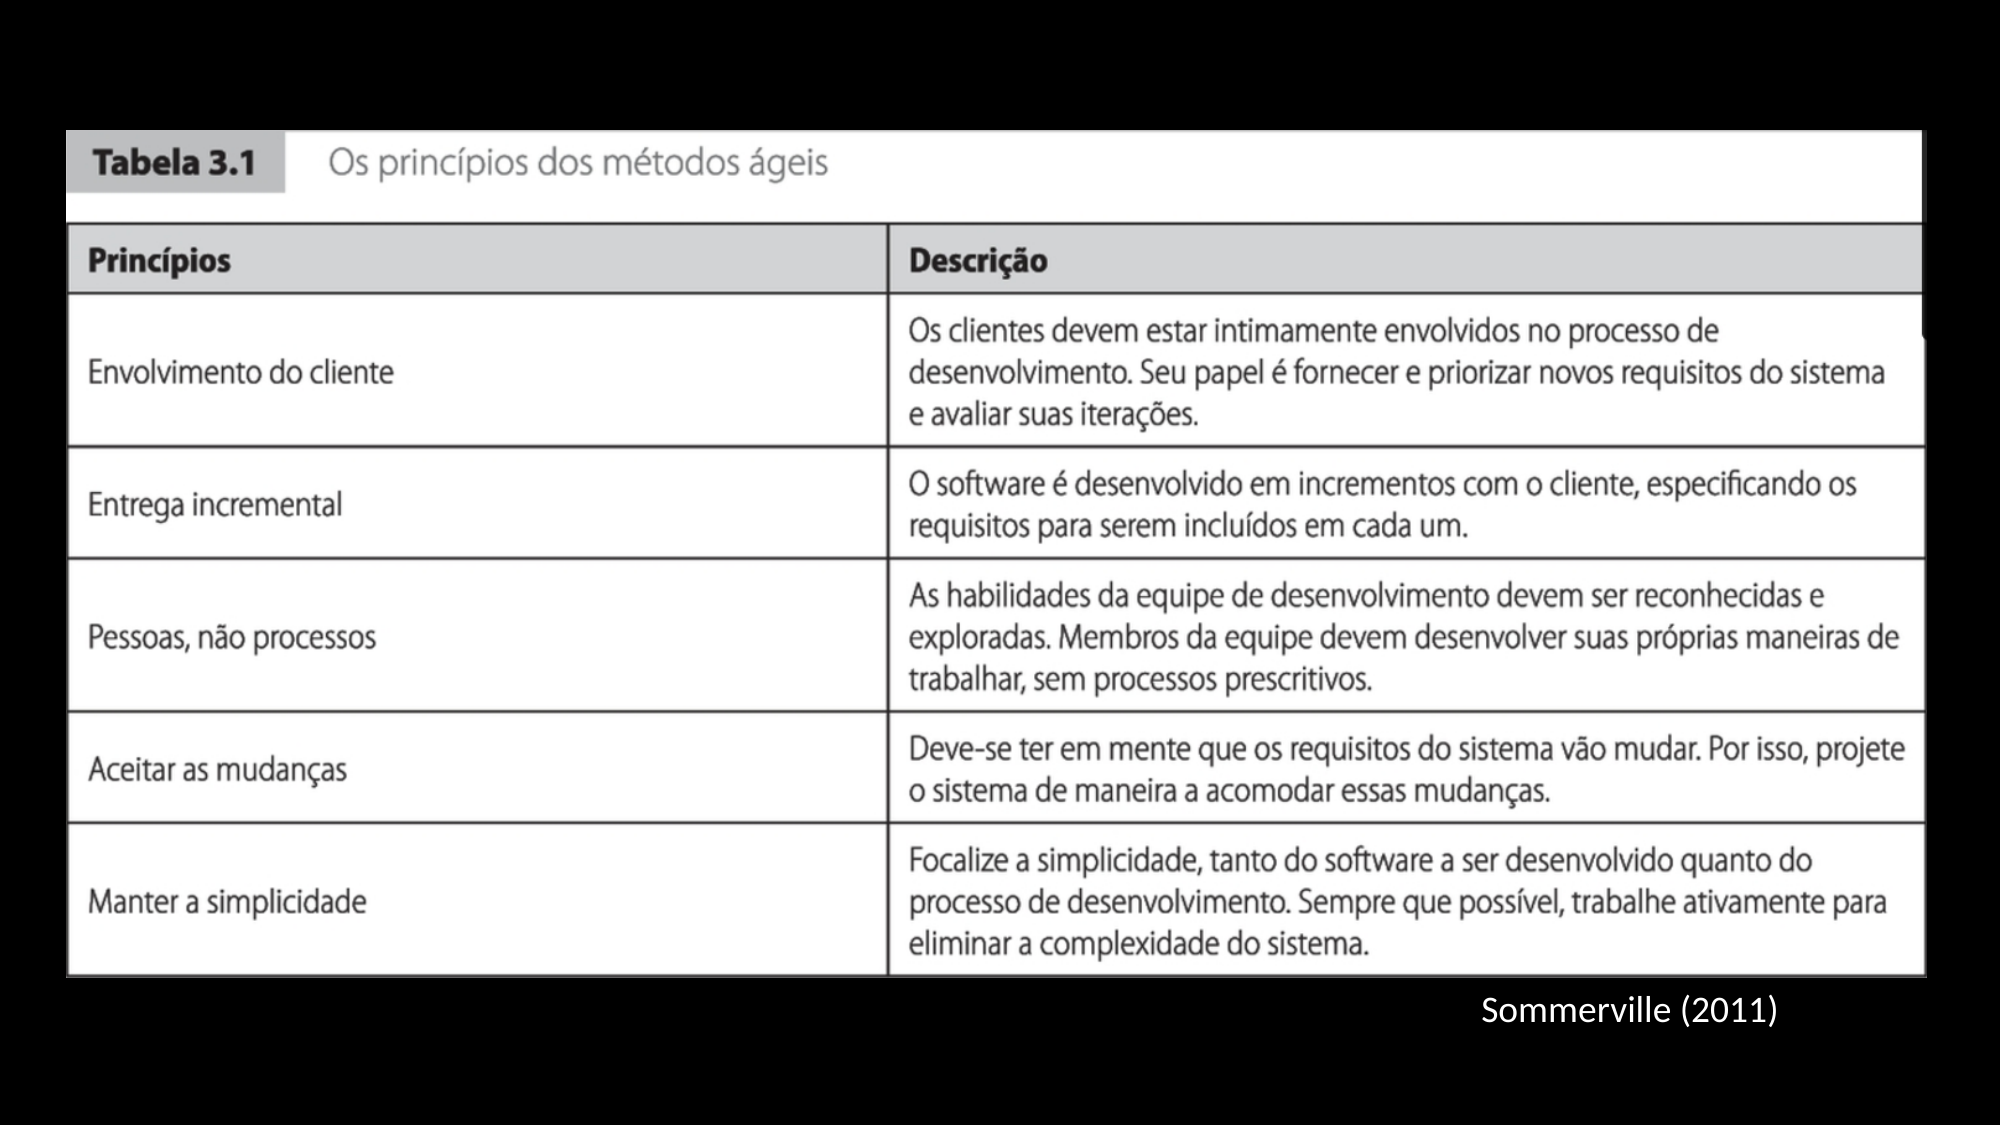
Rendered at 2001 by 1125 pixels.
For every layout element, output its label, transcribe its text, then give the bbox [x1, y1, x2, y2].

text_box Sommerville (2011) [1466, 978, 1794, 1038]
picture [66, 130, 1927, 978]
